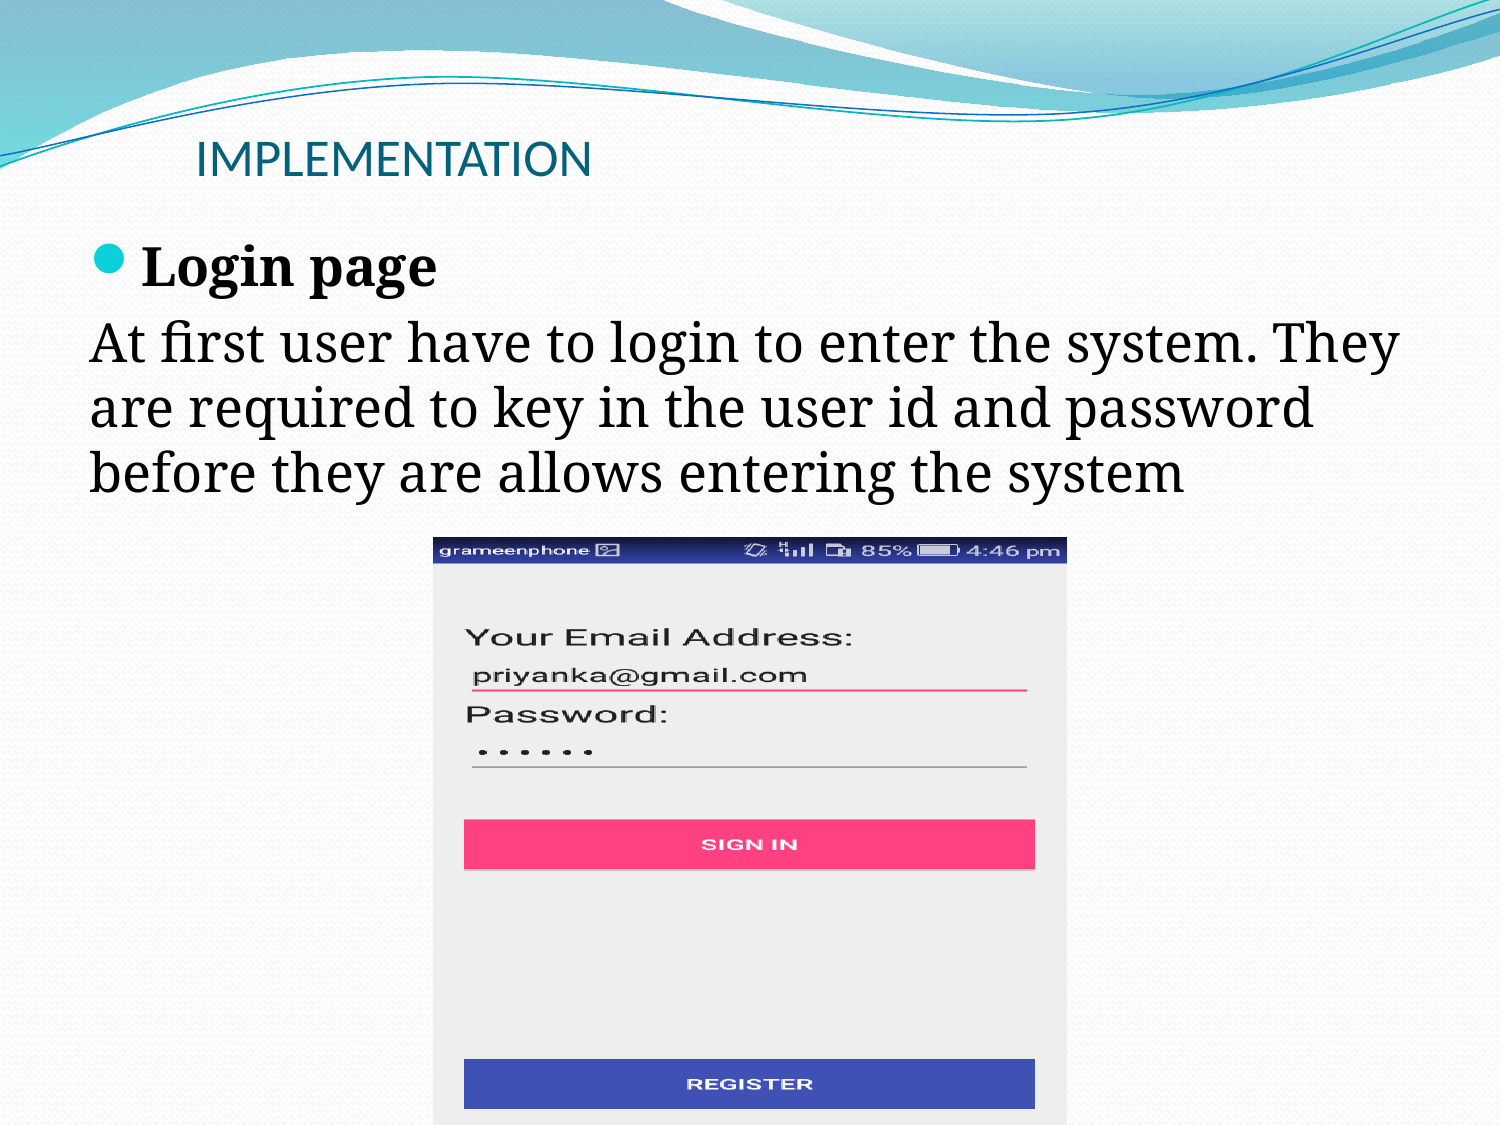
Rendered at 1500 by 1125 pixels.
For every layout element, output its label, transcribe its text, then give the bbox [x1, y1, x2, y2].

title IMPLEMENTATION [75, 115, 1425, 188]
picture [433, 537, 1067, 1125]
list Login page At first user have to login to enter the system. They are required to key in the user id and password before they are allows entering the system [75, 224, 1425, 1088]
